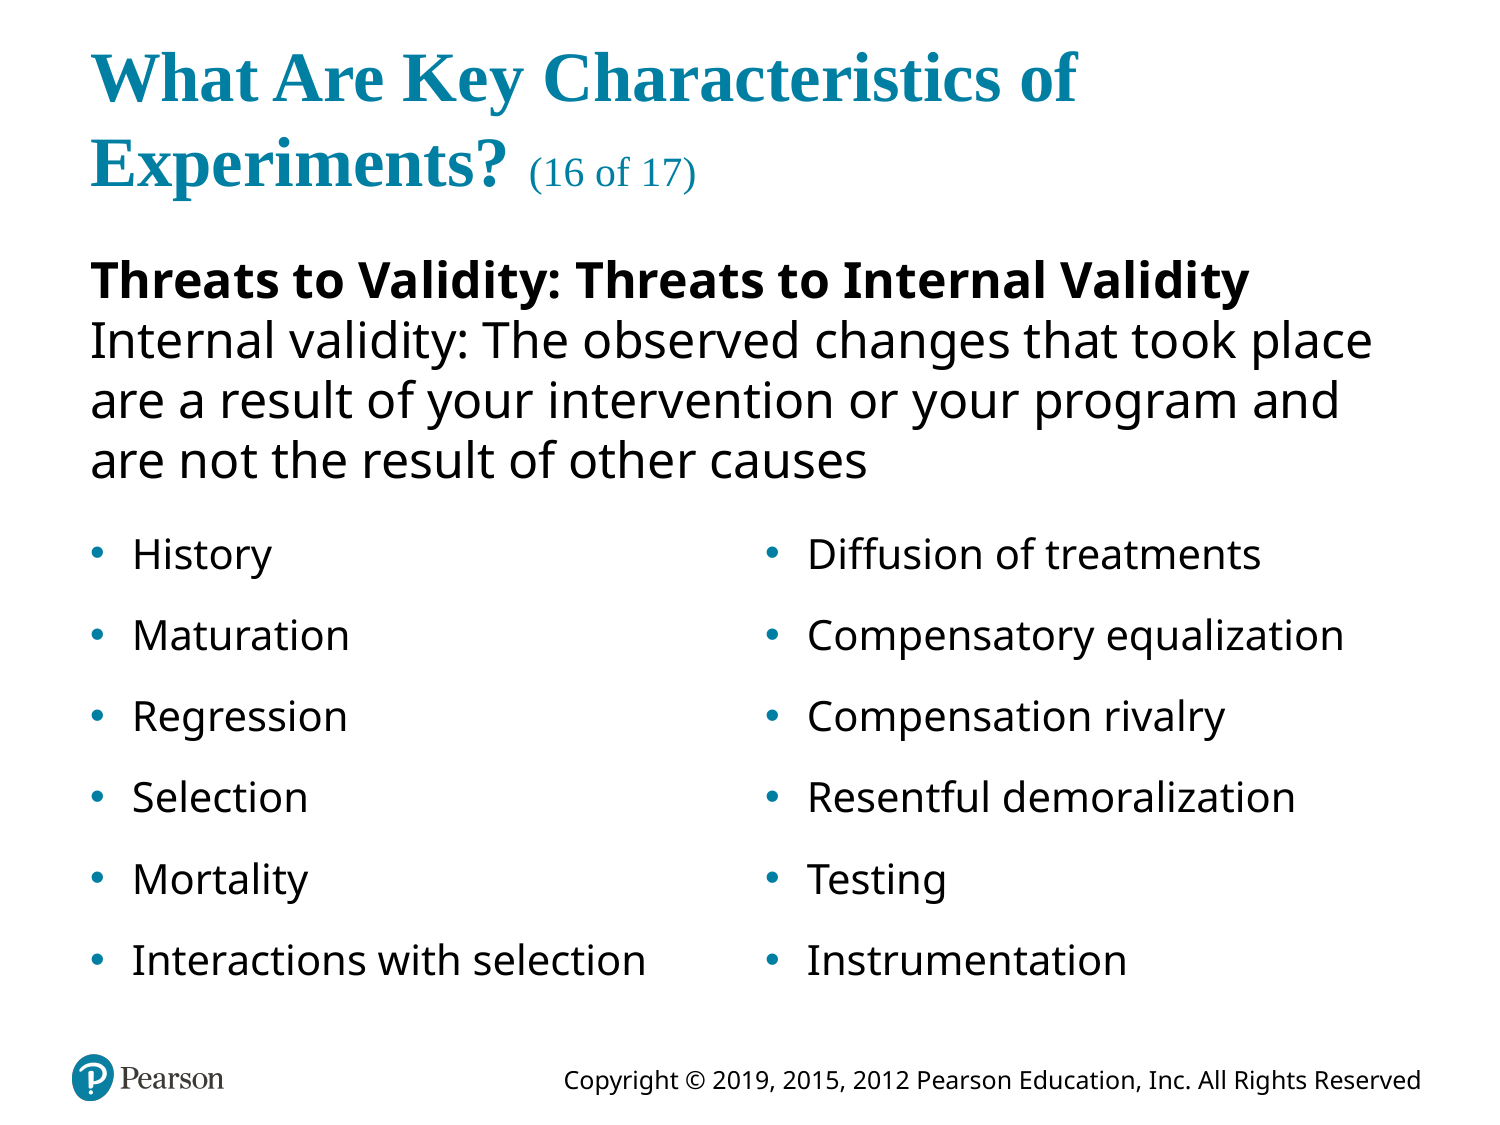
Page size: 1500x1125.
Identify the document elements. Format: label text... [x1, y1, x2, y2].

title What Are Key Characteristics of Experiments? (16 of 17) [75, 35, 1425, 216]
picture [72, 1087, 83, 1101]
list History Maturation Regression Selection Mortality Interactions with selection [75, 512, 750, 1004]
picture [72, 1054, 88, 1070]
list Threats to Validity: Threats to Internal Validity Internal validity: The observed changes that took place are a result of your intervention or your program and are not the result of other causes [75, 233, 1425, 507]
list Diffusion of treatments Compensatory equalization Compensation rivalry Resentful demoralization Testing Instrumentation [750, 512, 1425, 1004]
picture [98, 1054, 224, 1101]
picture [80, 1063, 106, 1088]
